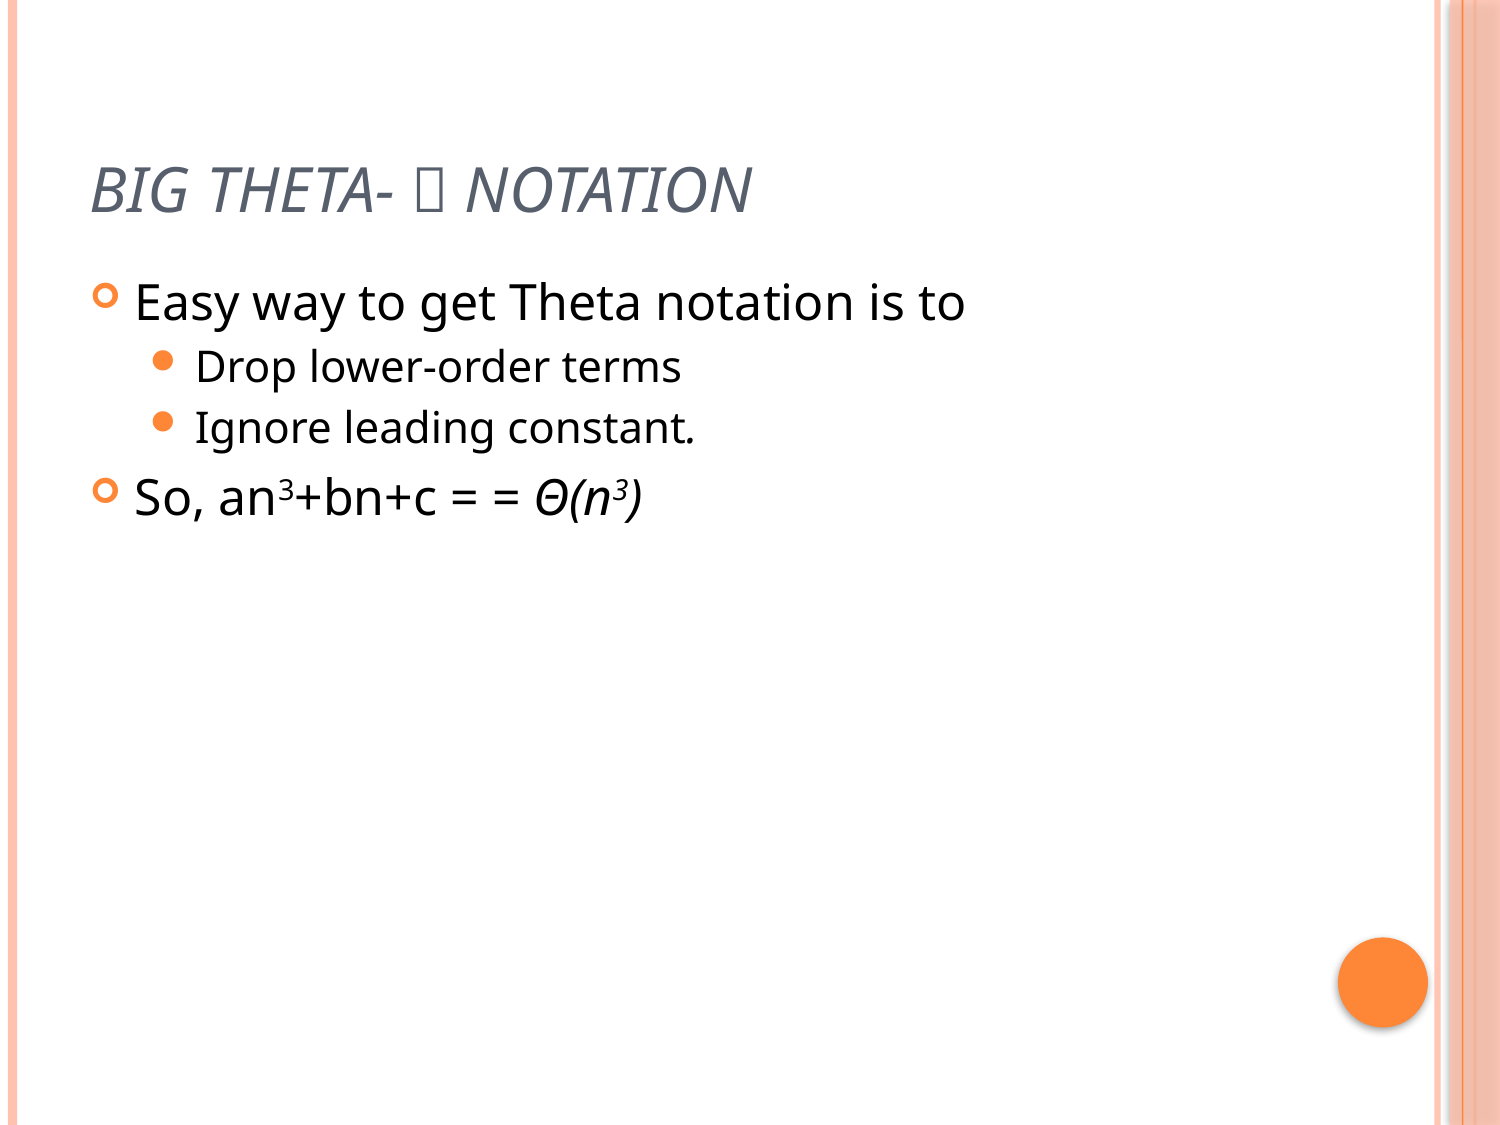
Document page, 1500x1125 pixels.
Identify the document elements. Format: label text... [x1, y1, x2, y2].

list Easy way to get Theta notation is to Drop lower-order terms Ignore leading constant. So, an3+bn+c = = Θ(n3) [75, 262, 1300, 1062]
title Big Theta-  notation [75, 45, 1300, 233]
